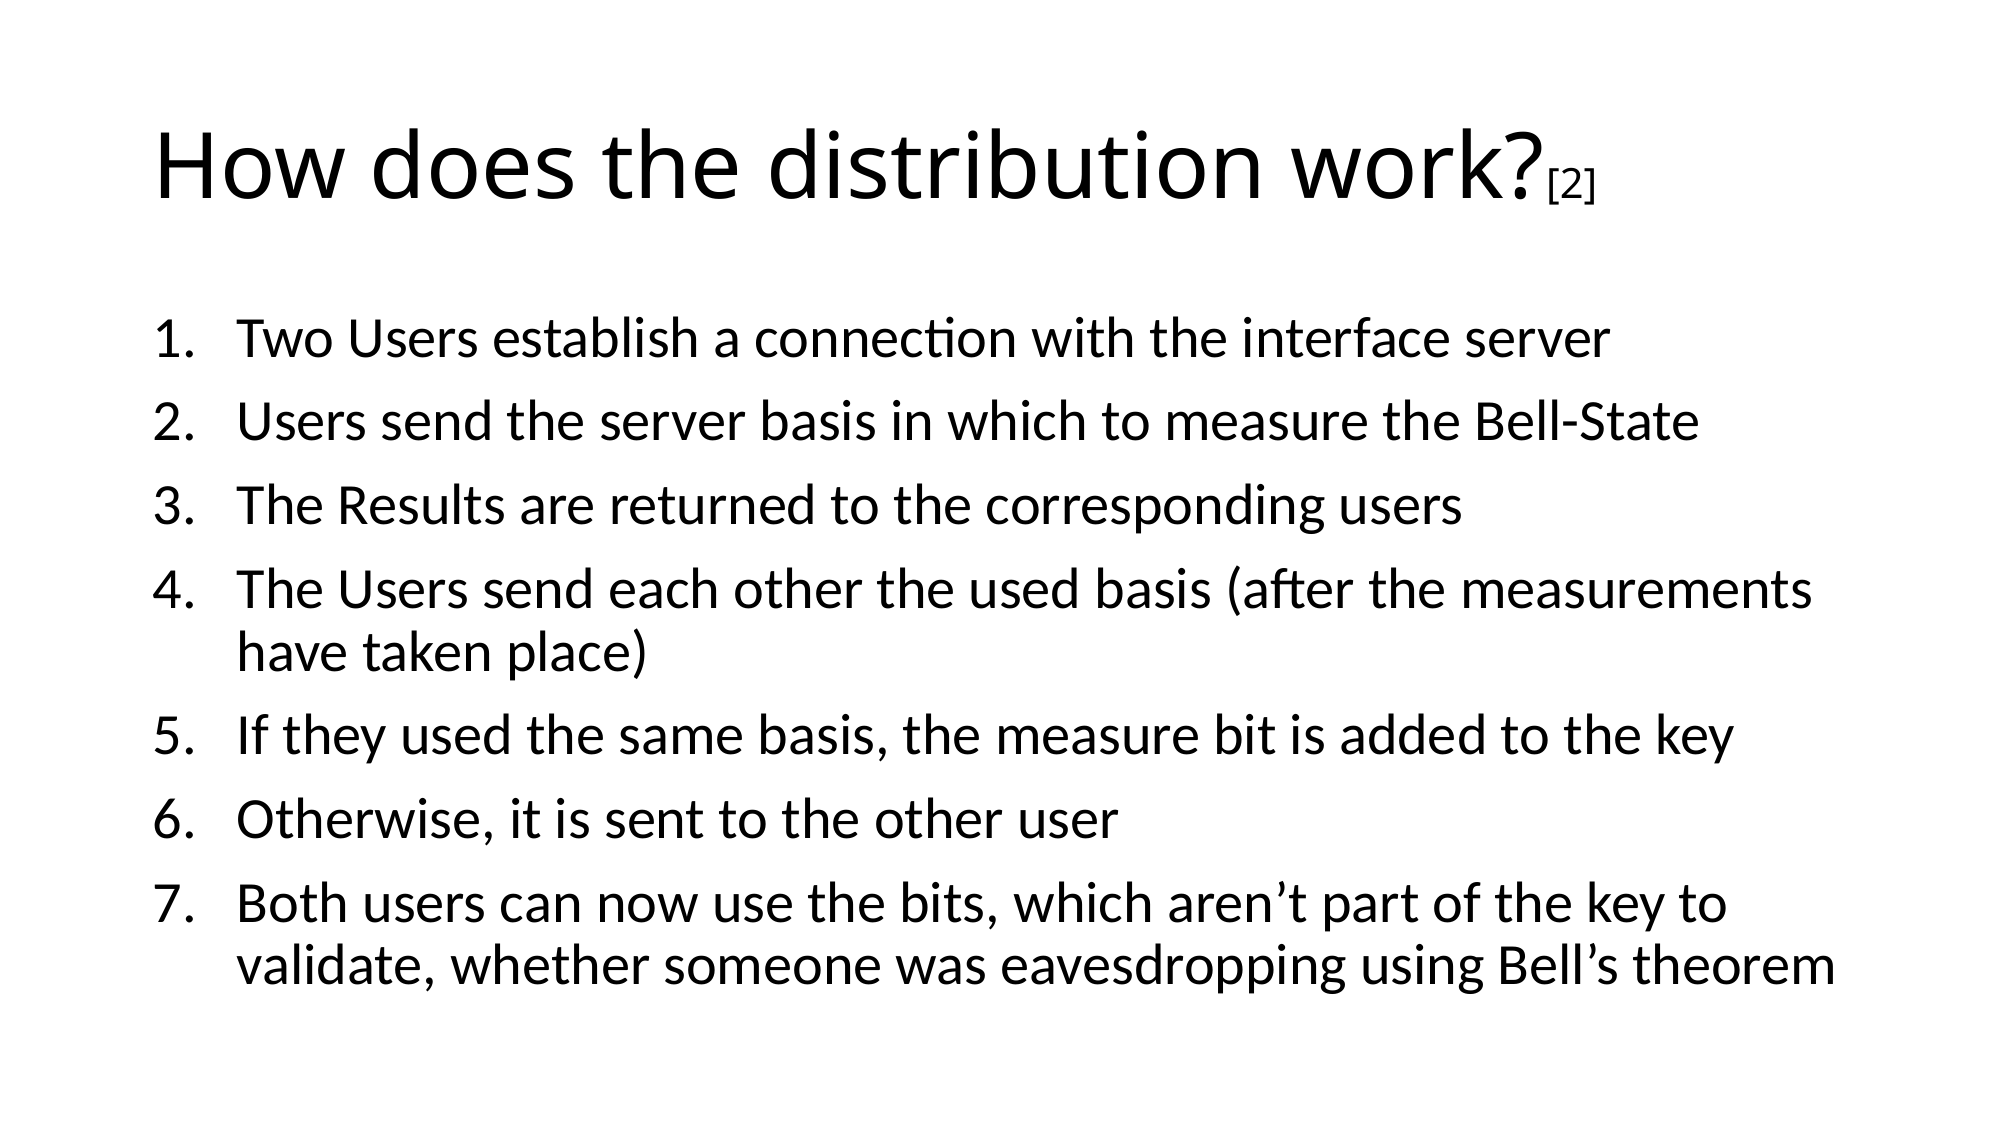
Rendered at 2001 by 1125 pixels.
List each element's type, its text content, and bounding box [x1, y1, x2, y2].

list Two Users establish a connection with the interface server Users send the server basis in which to measure the Bell-State The Results are returned to the corresponding users The Users send each other the used basis (after the measurements have taken place) If they used the same basis, the measure bit is added to the key Otherwise, it is sent to the other user Both users can now use the bits, which aren’t part of the key to validate, whether someone was eavesdropping using Bell’s theorem [137, 299, 1863, 1014]
title How does the distribution work?[2] [137, 59, 1863, 278]
